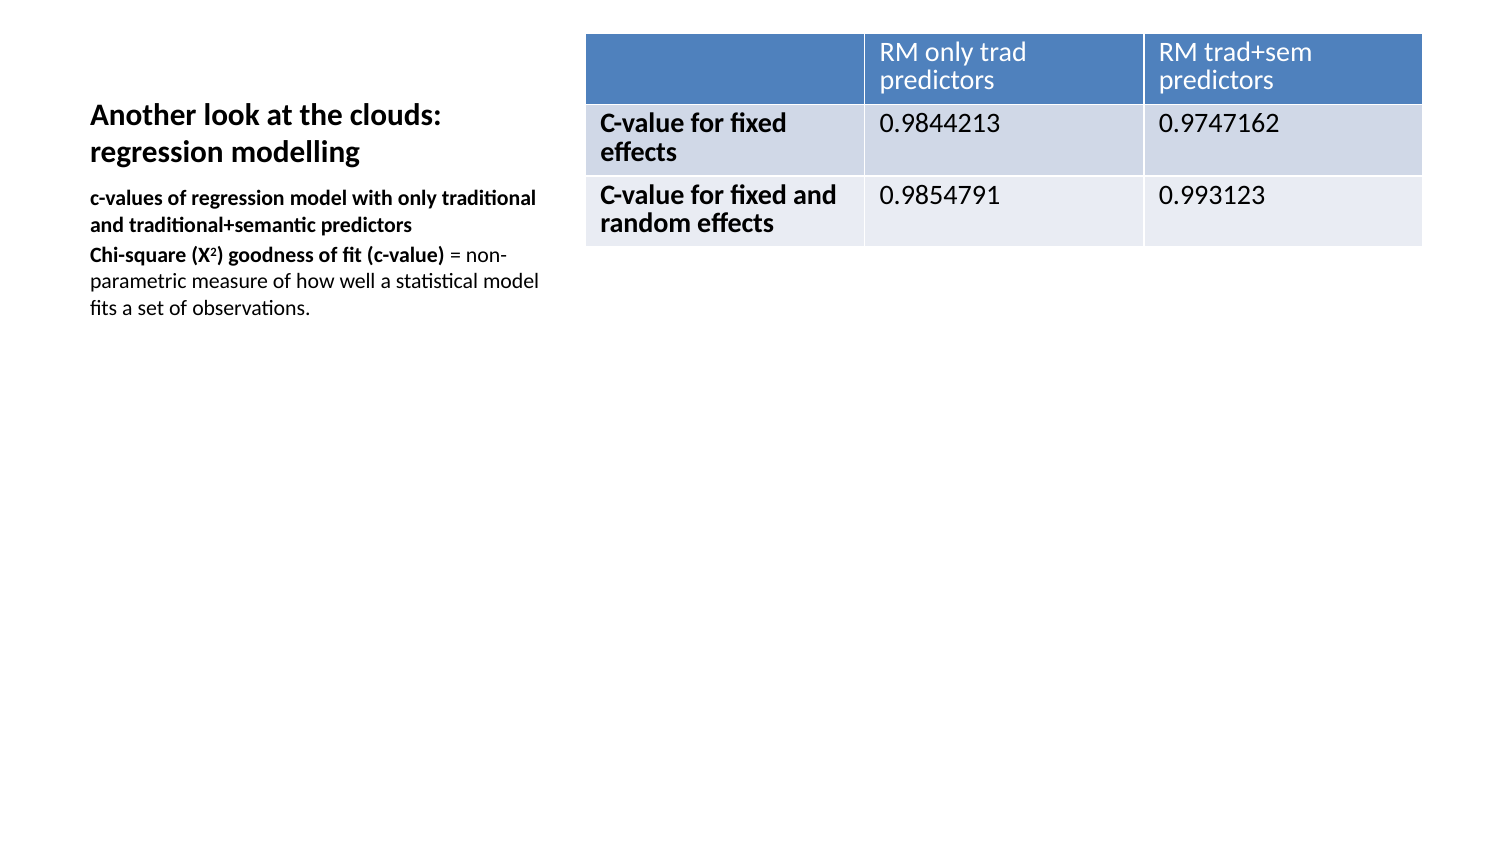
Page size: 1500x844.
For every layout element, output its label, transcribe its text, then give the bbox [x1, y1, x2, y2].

table_cell C-value for fixed effects [586, 105, 864, 175]
table_cell 0.9854791 [865, 177, 1143, 246]
table_cell C-value for fixed and random effects [586, 177, 864, 246]
list c-values of regression model with only traditional and traditional+semantic predictors Chi-square (Χ2) goodness of fit (c-value) = non-parametric measure of how well a statistical model fits a set of observations. [75, 176, 569, 754]
table_header RM trad+sem predictors [1145, 34, 1422, 104]
table_cell 0.993123 [1145, 177, 1422, 246]
table_cell 0.9844213 [865, 105, 1143, 175]
title Another look at the clouds: regression modelling [75, 33, 569, 176]
table_header RM only trad predictors [865, 34, 1143, 104]
table_header [586, 34, 864, 104]
table_cell 0.9747162 [1145, 105, 1422, 175]
